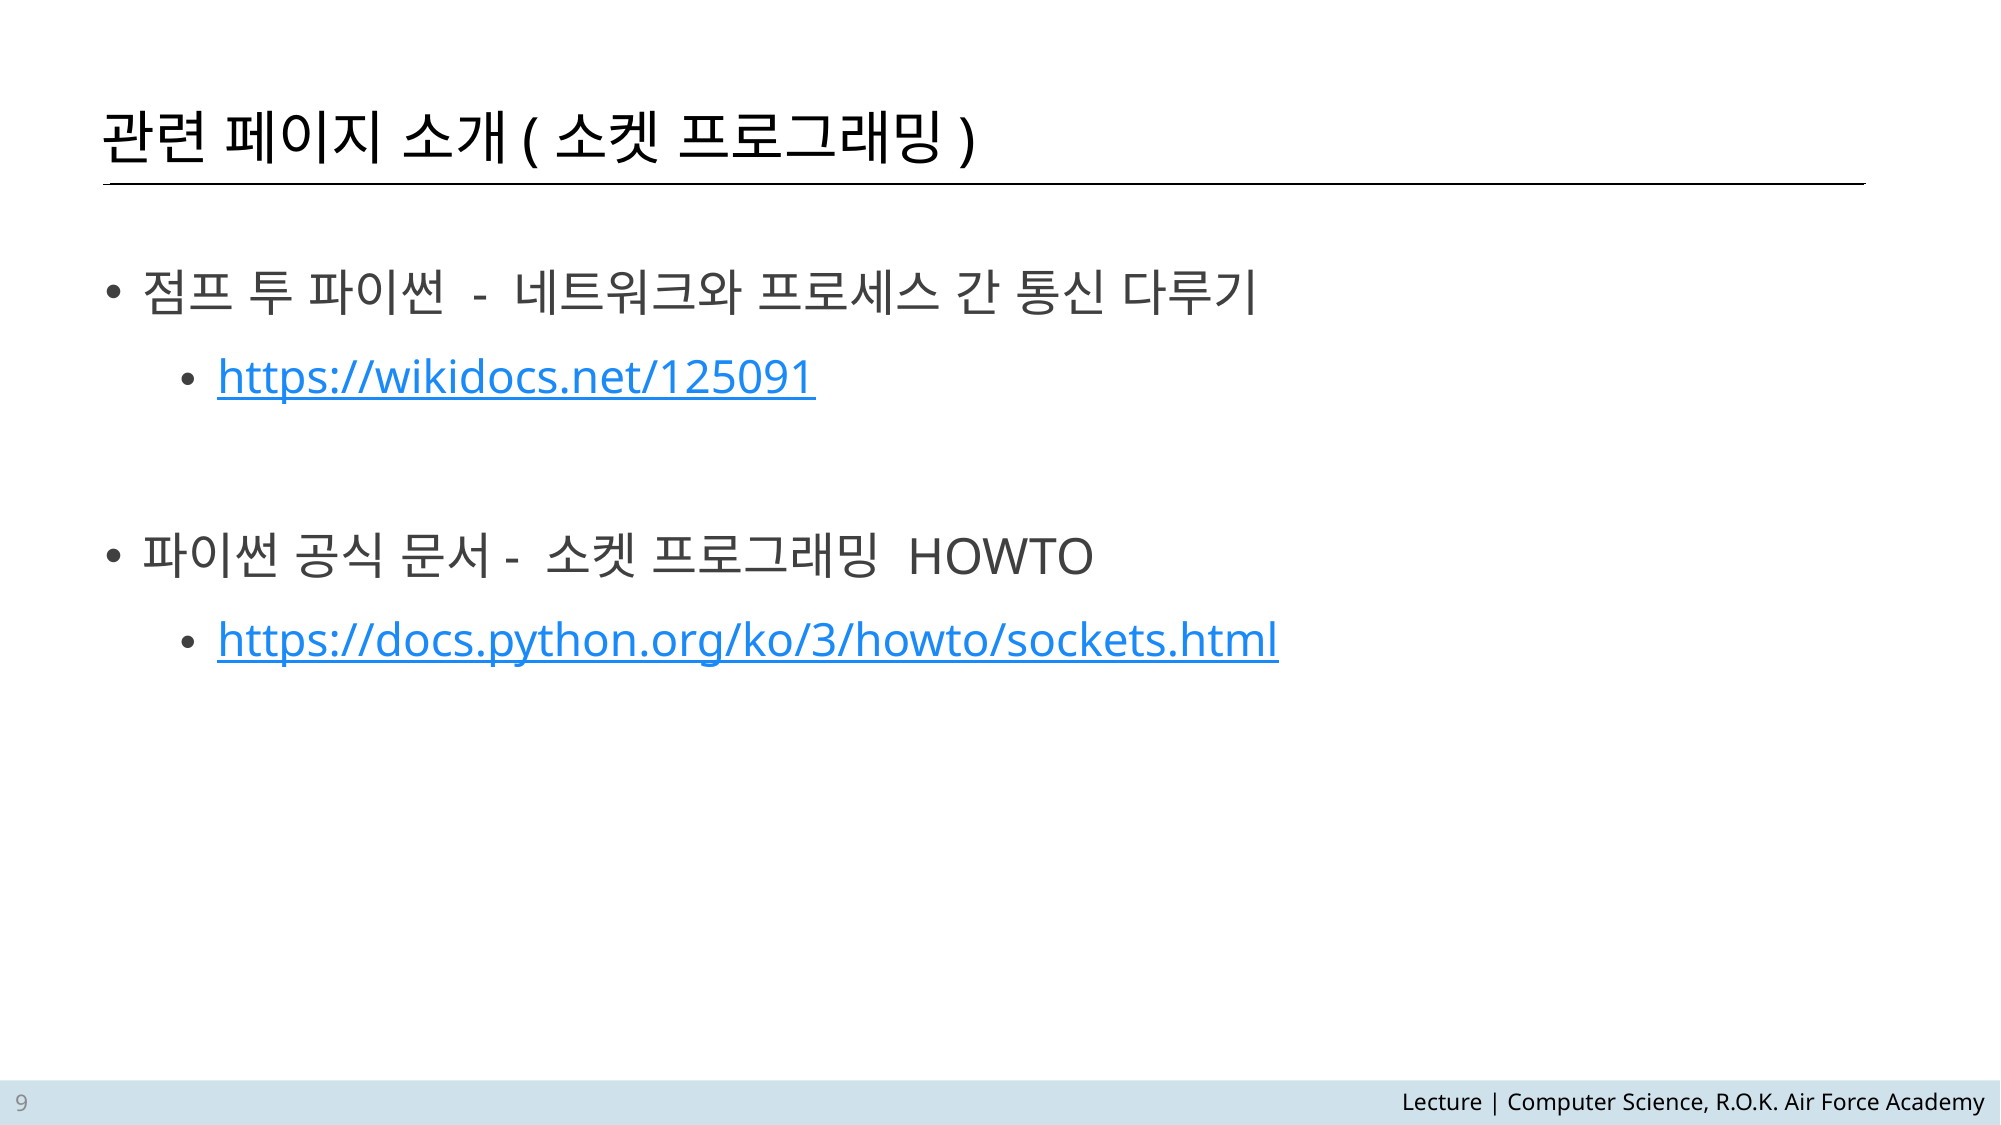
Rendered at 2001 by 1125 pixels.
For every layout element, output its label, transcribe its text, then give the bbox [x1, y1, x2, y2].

slide_number 9 [0, 1086, 114, 1123]
list 점프 투 파이썬 - 네트워크와 프로세스 간 통신 다루기 https://wikidocs.net/125091 파이썬 공식 문서- 소켓 프로그래밍 HOWTO https://docs.python.org/ko/3/howto/sockets.html [89, 238, 1863, 1014]
list 관련 페이지 소개(소켓 프로그래밍) [90, 109, 1862, 172]
